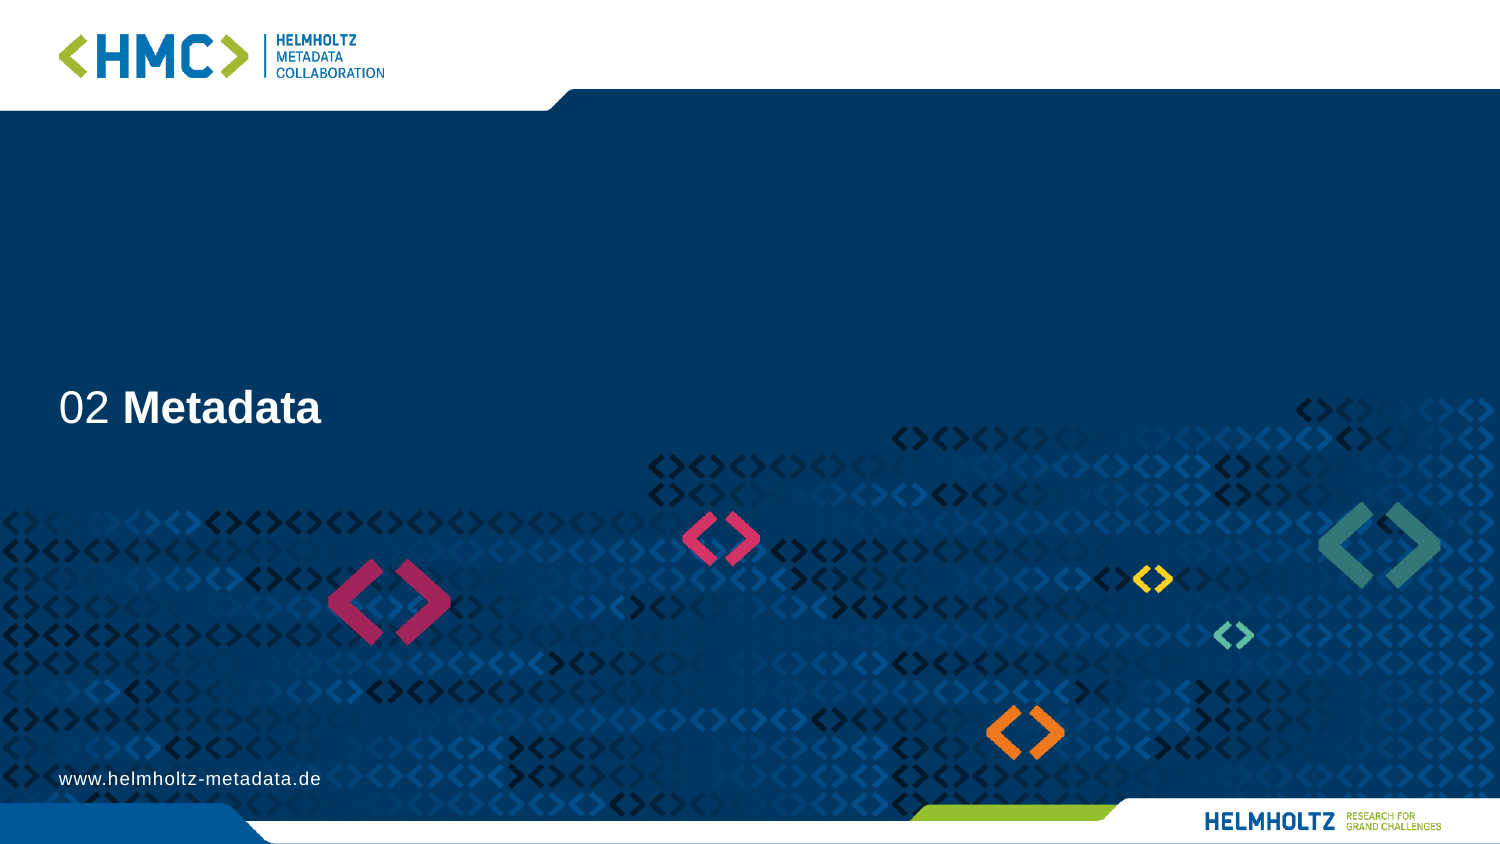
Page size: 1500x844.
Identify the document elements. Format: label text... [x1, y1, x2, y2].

picture [0, 0, 1500, 844]
title 02 Metadata [59, 244, 965, 433]
